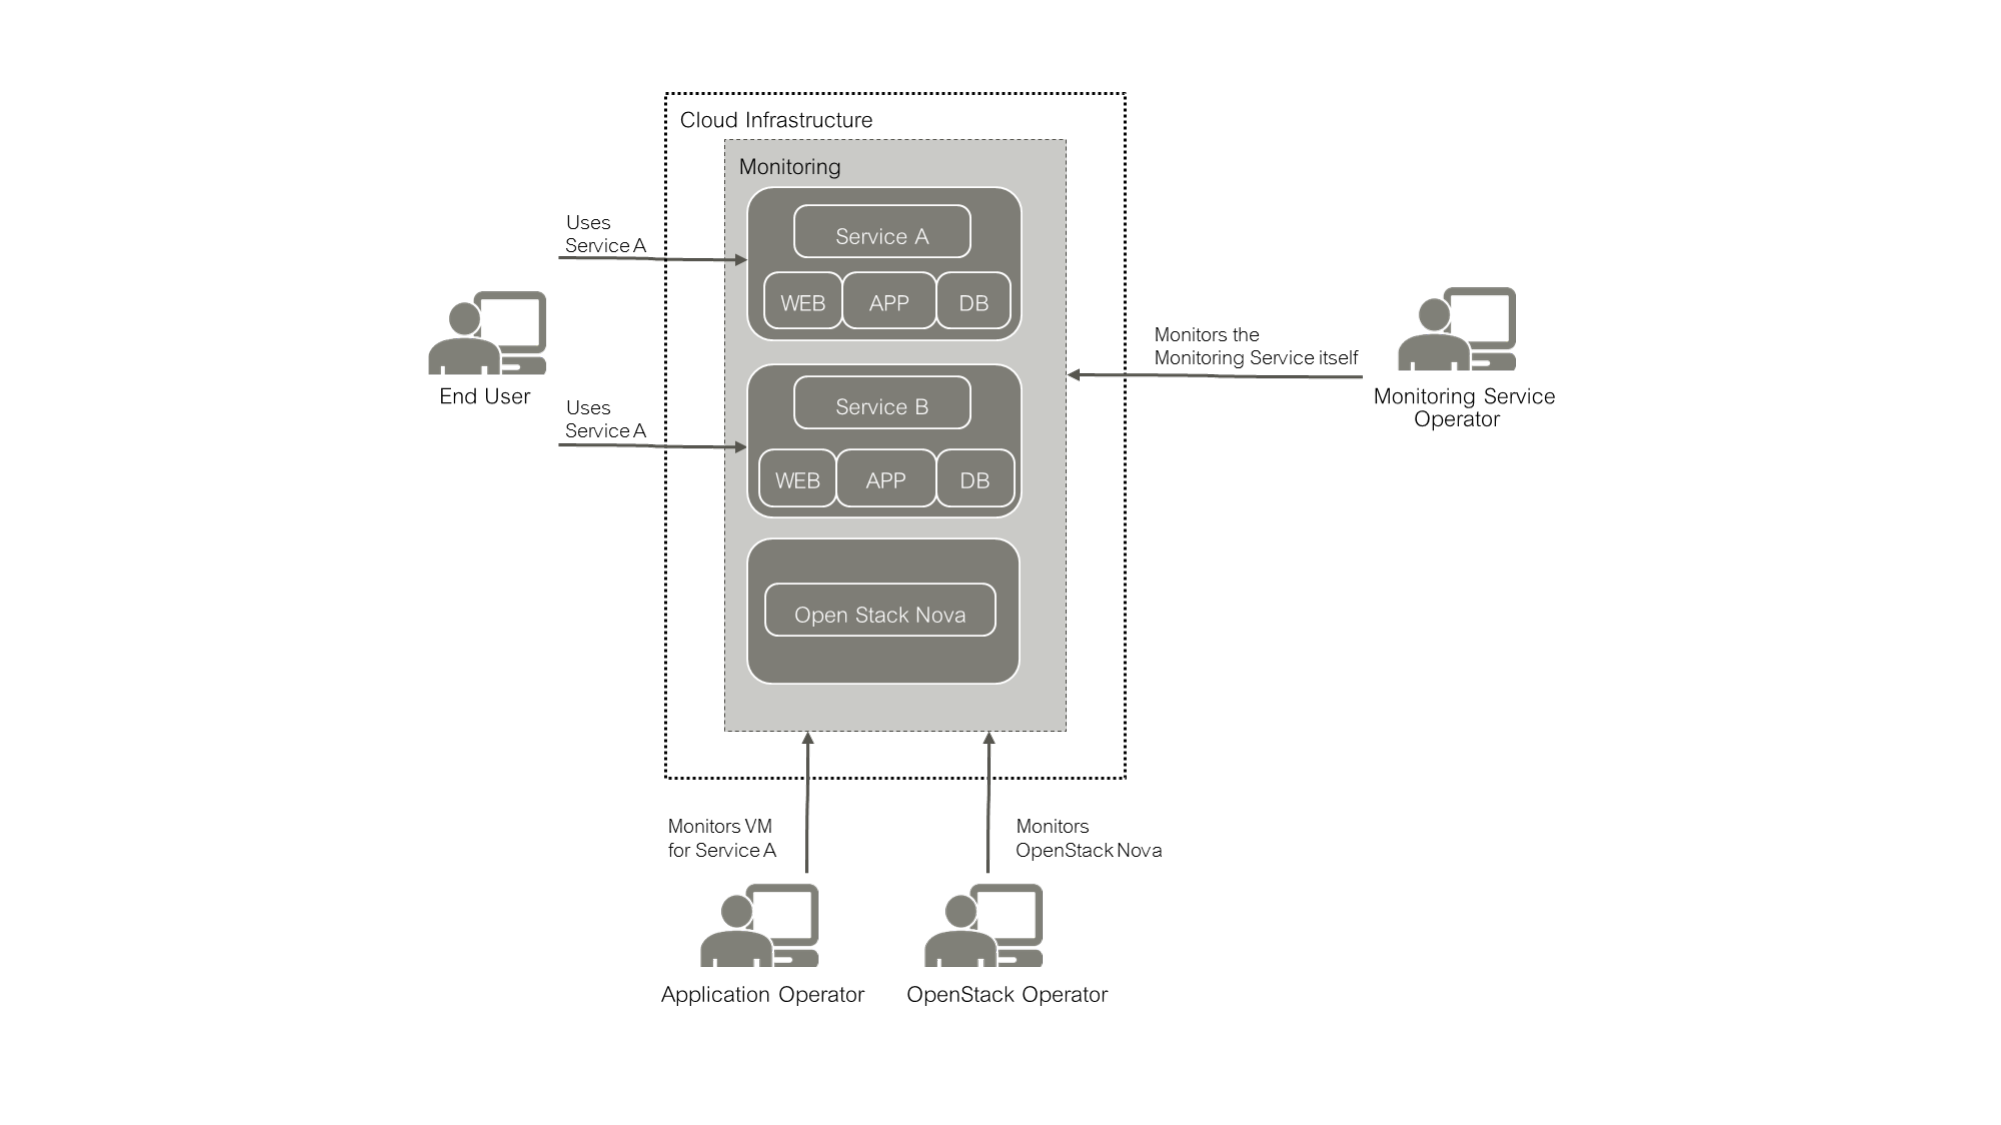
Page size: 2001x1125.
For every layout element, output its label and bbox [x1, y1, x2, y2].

picture [419, 90, 1580, 1035]
